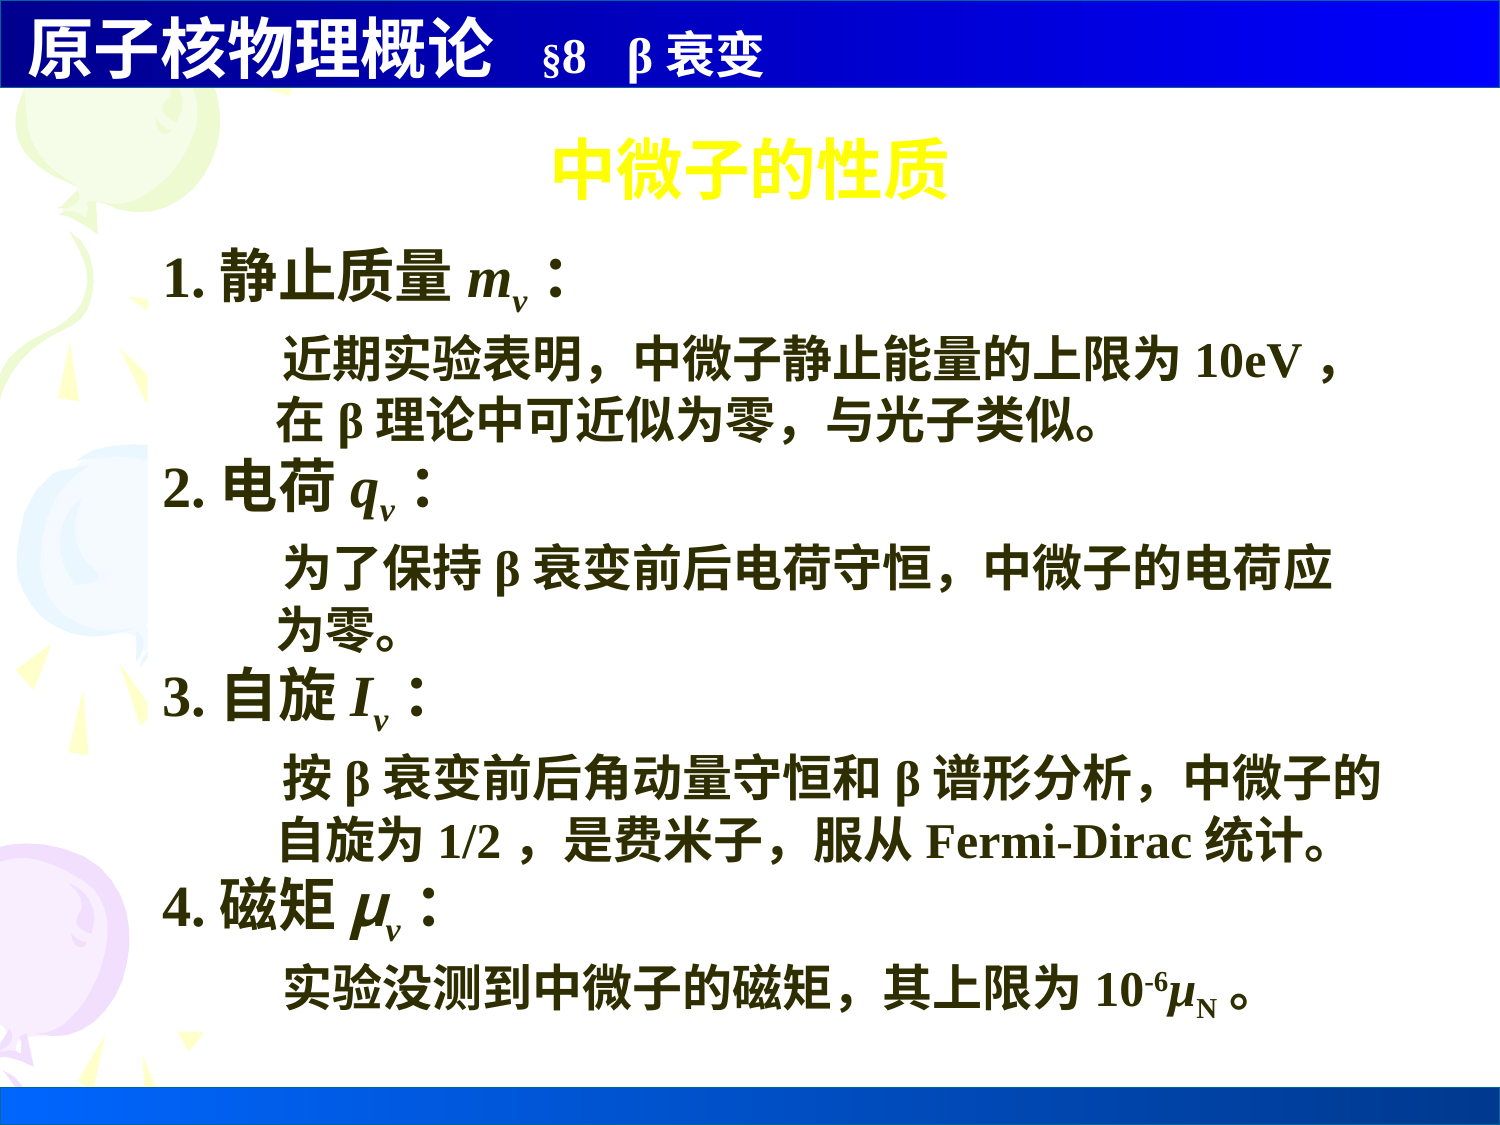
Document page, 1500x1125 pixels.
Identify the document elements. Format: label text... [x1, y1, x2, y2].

text_box 中微子的性质 [534, 120, 966, 216]
text_box 1.静止质量mν： 近期实验表明，中微子静止能量的上限为10eV， 在β理论中可近似为零，与光子类似。 2.电荷qν： 为了保持β衰变前后电荷守恒，中微子的电荷应 为零。 3.自旋Iν： 按β衰变前后角动量守恒和β谱形分析，中微子的 自旋为1/2，是费米子，服从Fermi-Dirac统计。 4.磁矩μν： 实验没测到中微子的磁矩，其上限为10-6μN。 [147, 231, 1400, 1032]
